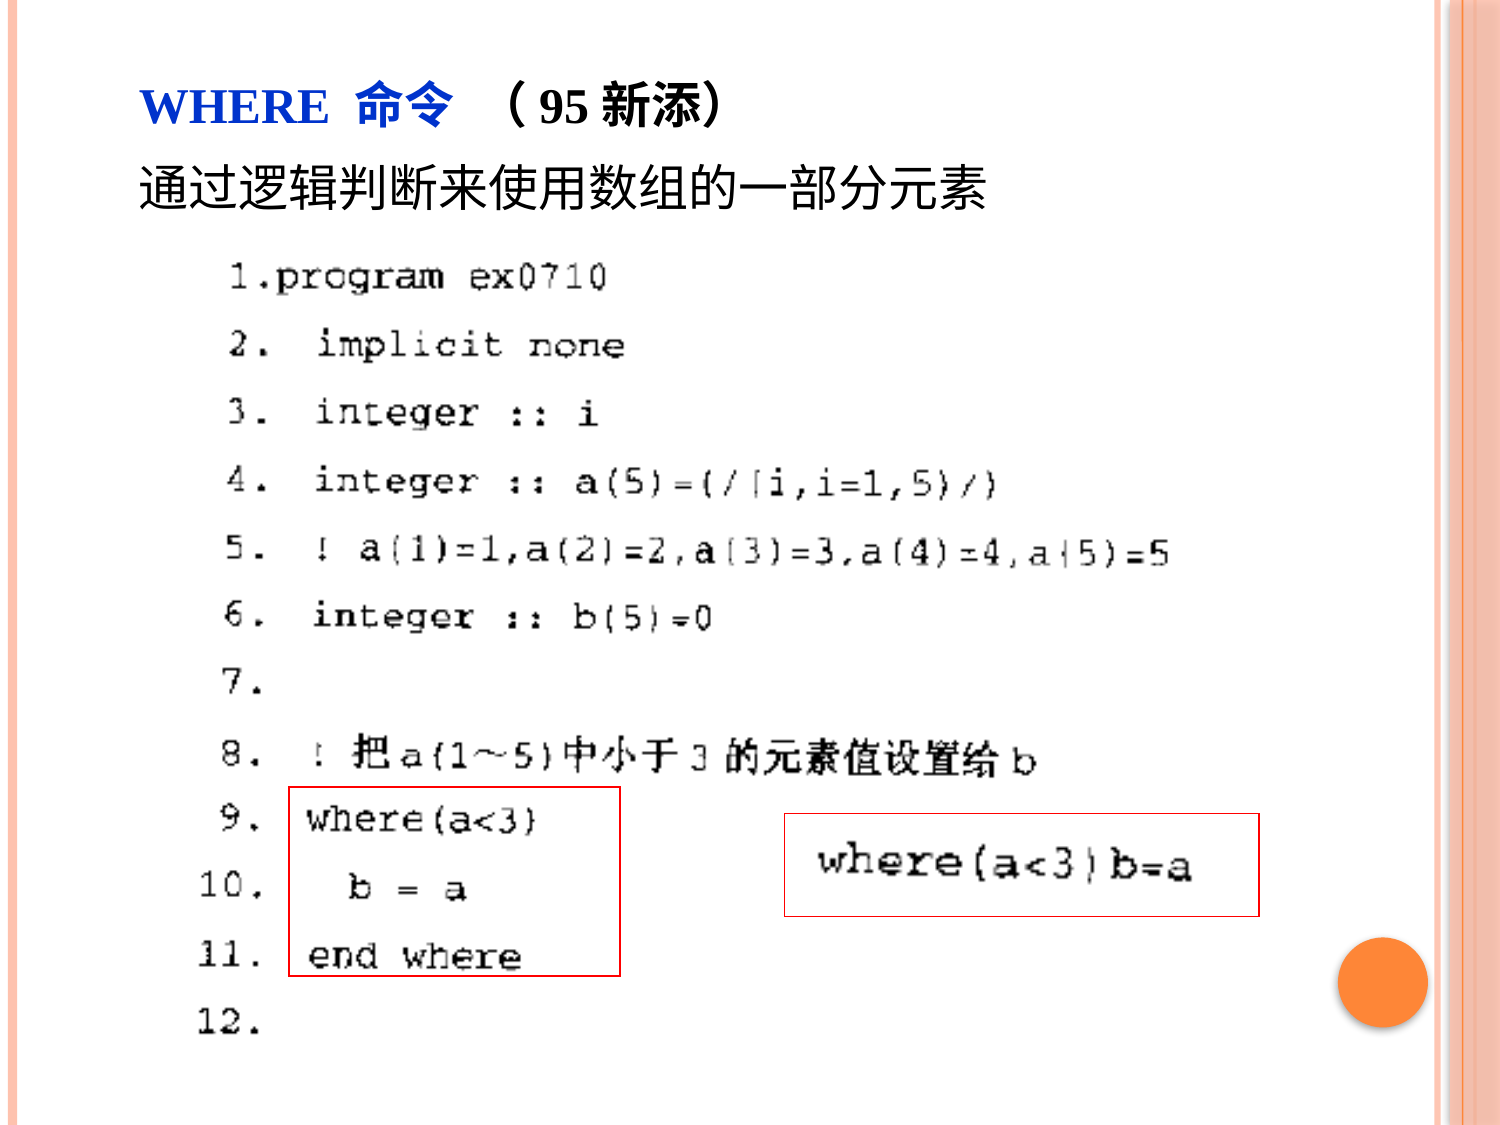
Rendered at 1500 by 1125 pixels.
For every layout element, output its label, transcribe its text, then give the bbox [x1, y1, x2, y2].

text_box WHERE 命令 （95新添） [123, 66, 1093, 142]
picture [146, 253, 1259, 1051]
text_box 通过逻辑判断来使用数组的一部分元素 [123, 148, 1376, 224]
